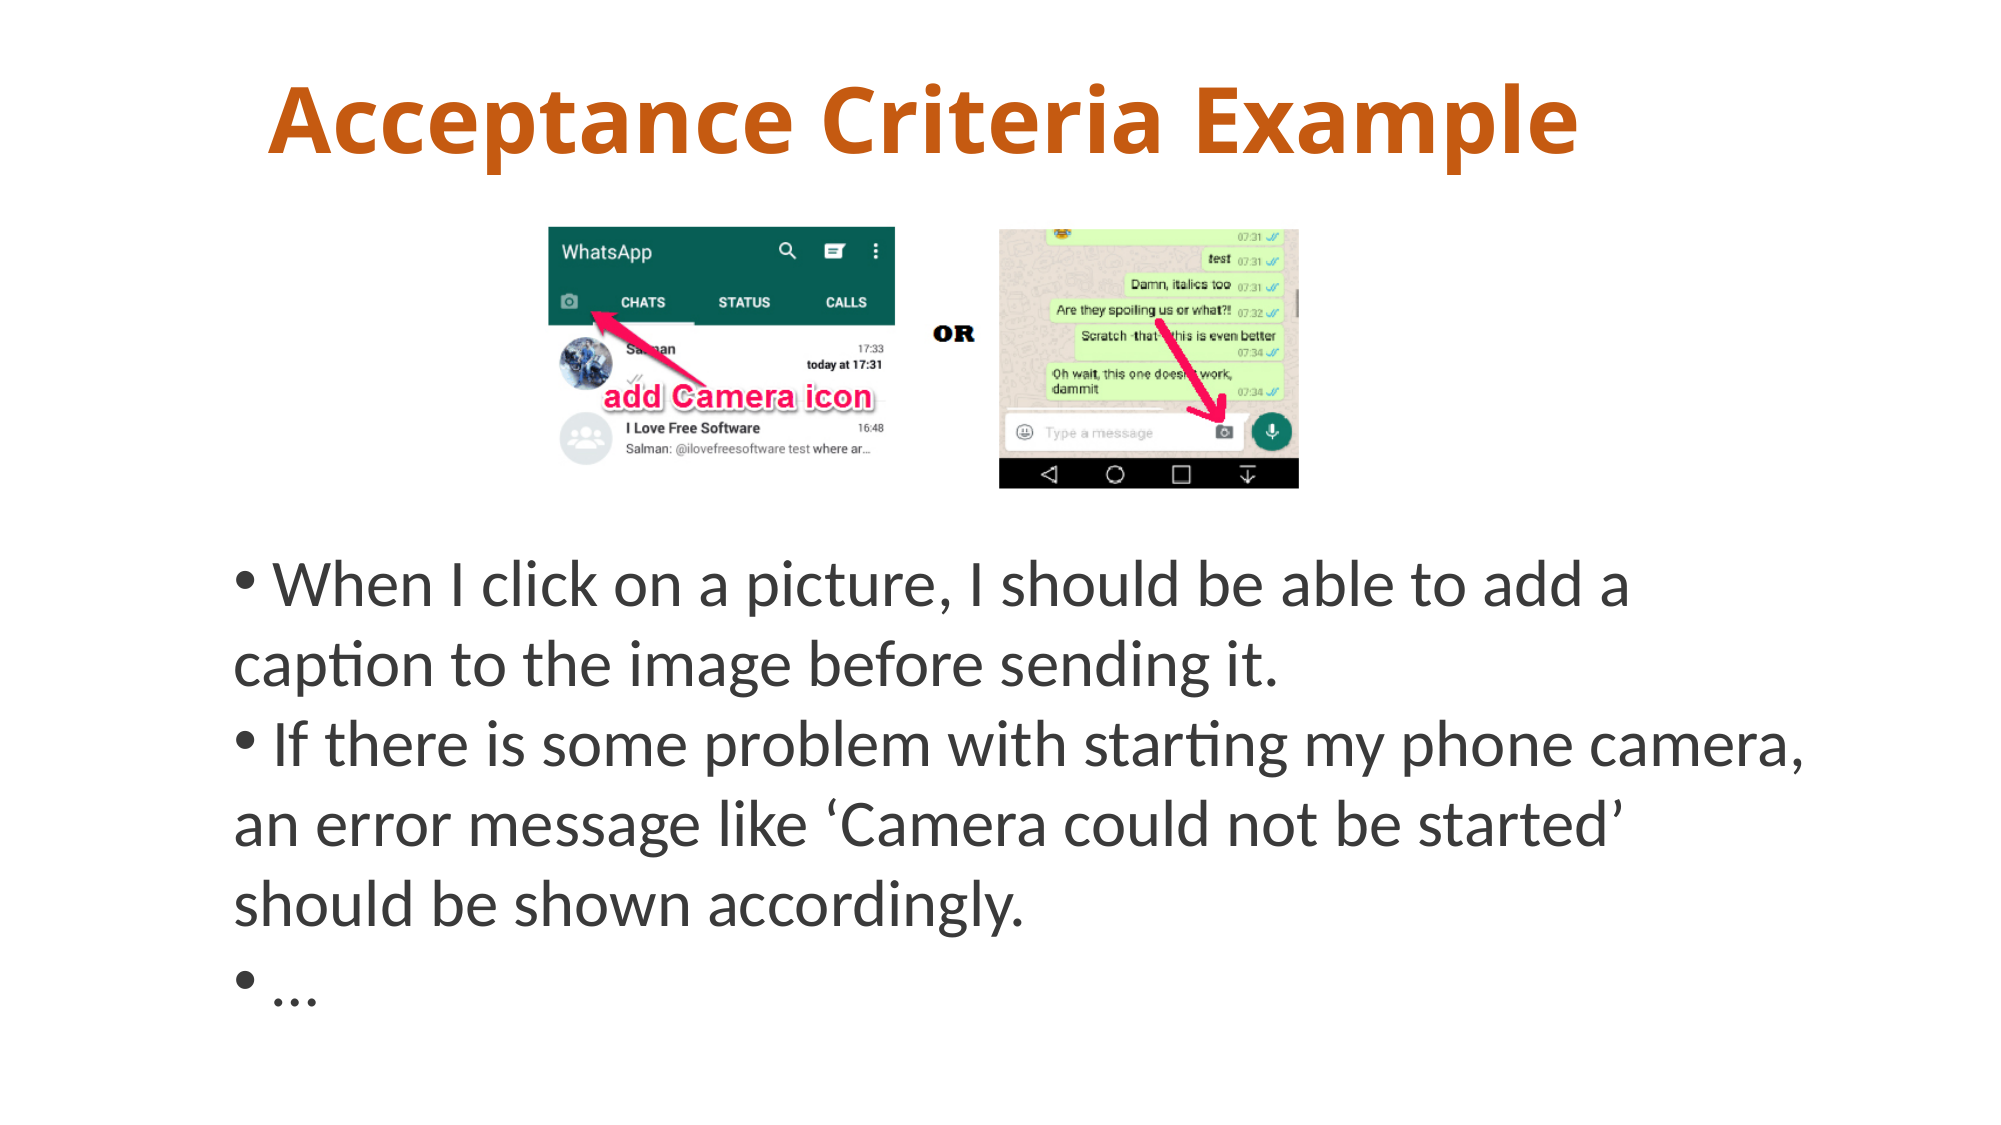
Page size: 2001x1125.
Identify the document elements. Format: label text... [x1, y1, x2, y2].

text_box Acceptance Criteria Example [62, 59, 1788, 188]
picture [544, 214, 1306, 505]
text_box When I click on a picture, I should be able to add a caption to the image before sending it. If there is some problem with starting my phone camera, an error message like ‘Camera could not be started’ should be shown accordingly. … [219, 532, 1831, 1027]
